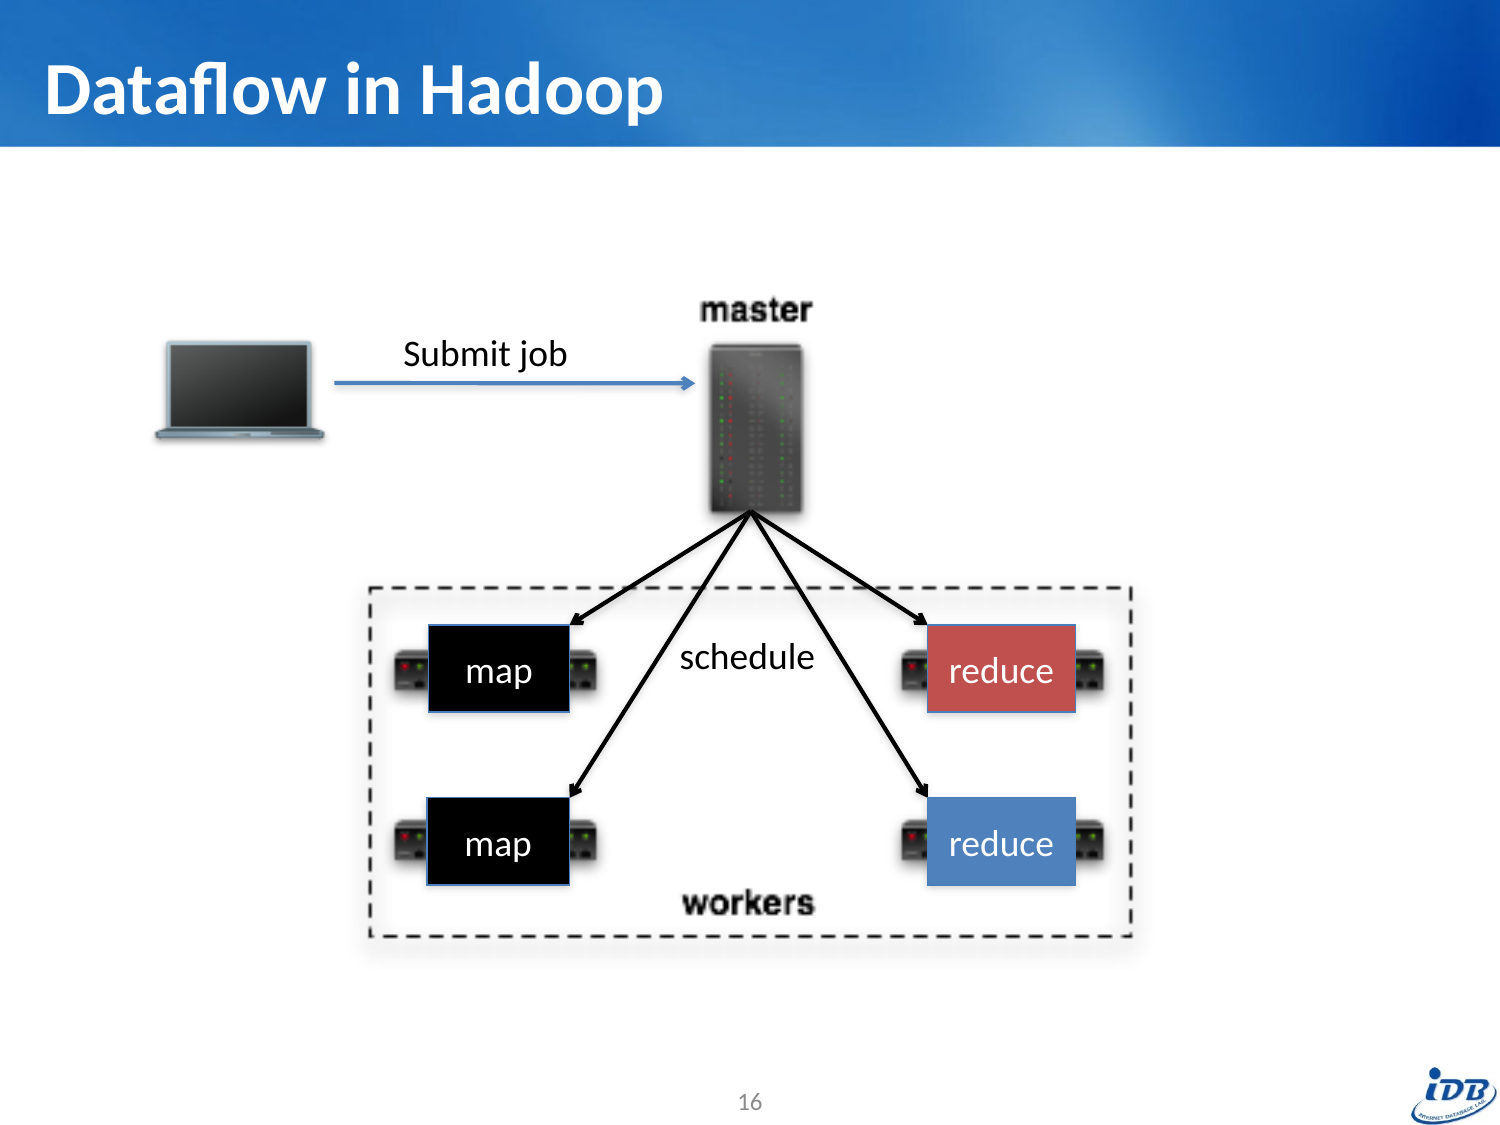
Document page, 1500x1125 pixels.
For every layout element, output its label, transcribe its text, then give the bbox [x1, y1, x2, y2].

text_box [426, 624, 1076, 886]
slide_number 16 [684, 1082, 816, 1118]
picture [0, 0, 1500, 1125]
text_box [334, 321, 696, 384]
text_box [569, 510, 929, 623]
title Dataflow in Hadoop [29, 19, 1471, 149]
